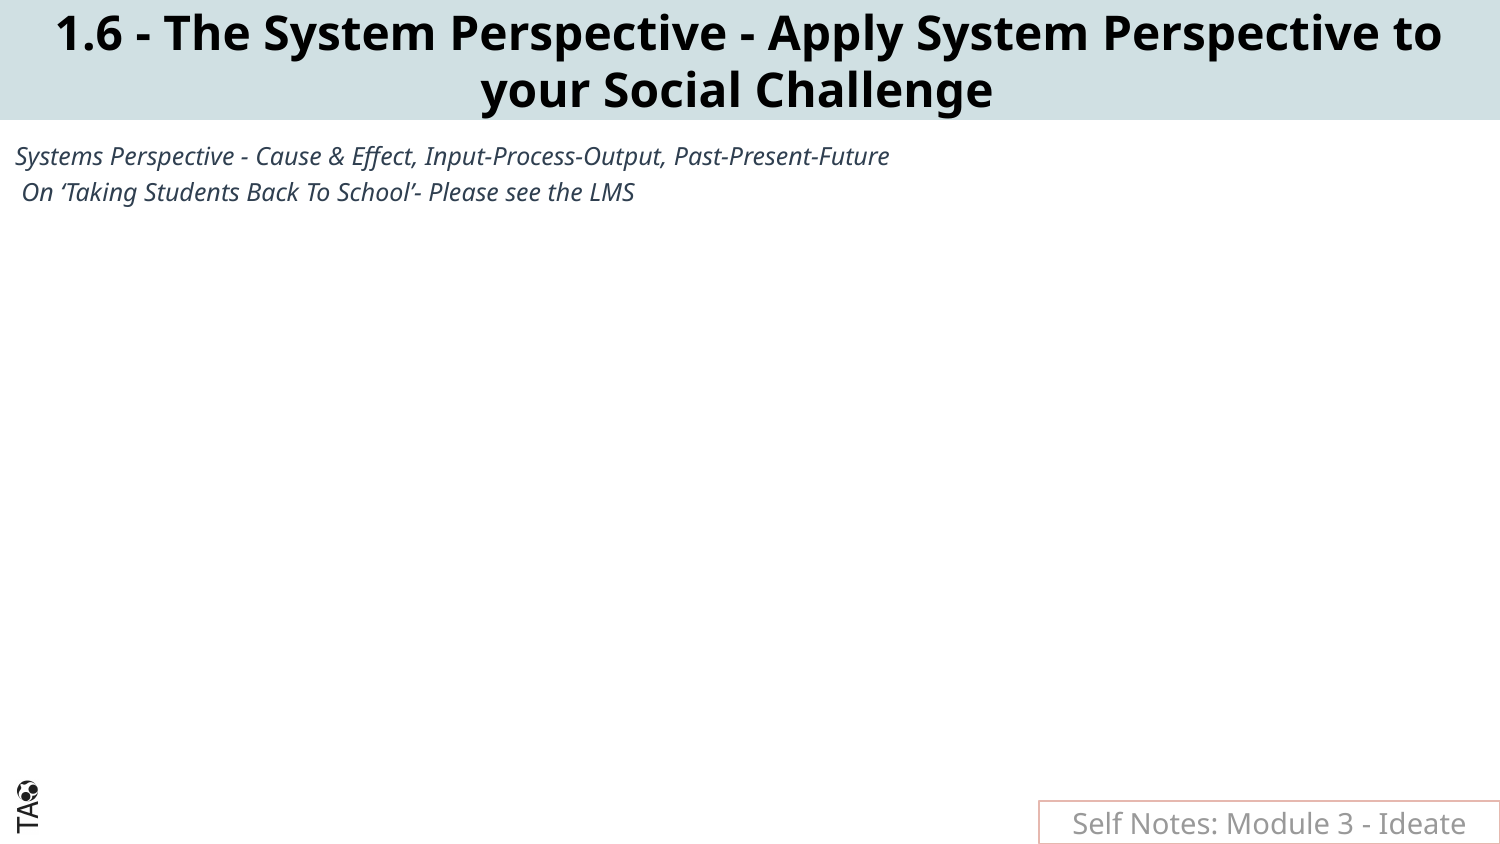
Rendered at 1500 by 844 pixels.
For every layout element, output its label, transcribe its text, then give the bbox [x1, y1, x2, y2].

picture [0, 780, 105, 840]
text_box 1.6 - The System Perspective - Apply System Perspective to your Social Challenge [0, 0, 1500, 120]
text_box Systems Perspective - Cause & Effect, Input-Process-Output, Past-Present-Future On ‘Taking Students Back To School’- Please see the LMS [0, 120, 1500, 815]
text_box Self Notes: Module 3 - Ideate [1039, 801, 1500, 844]
